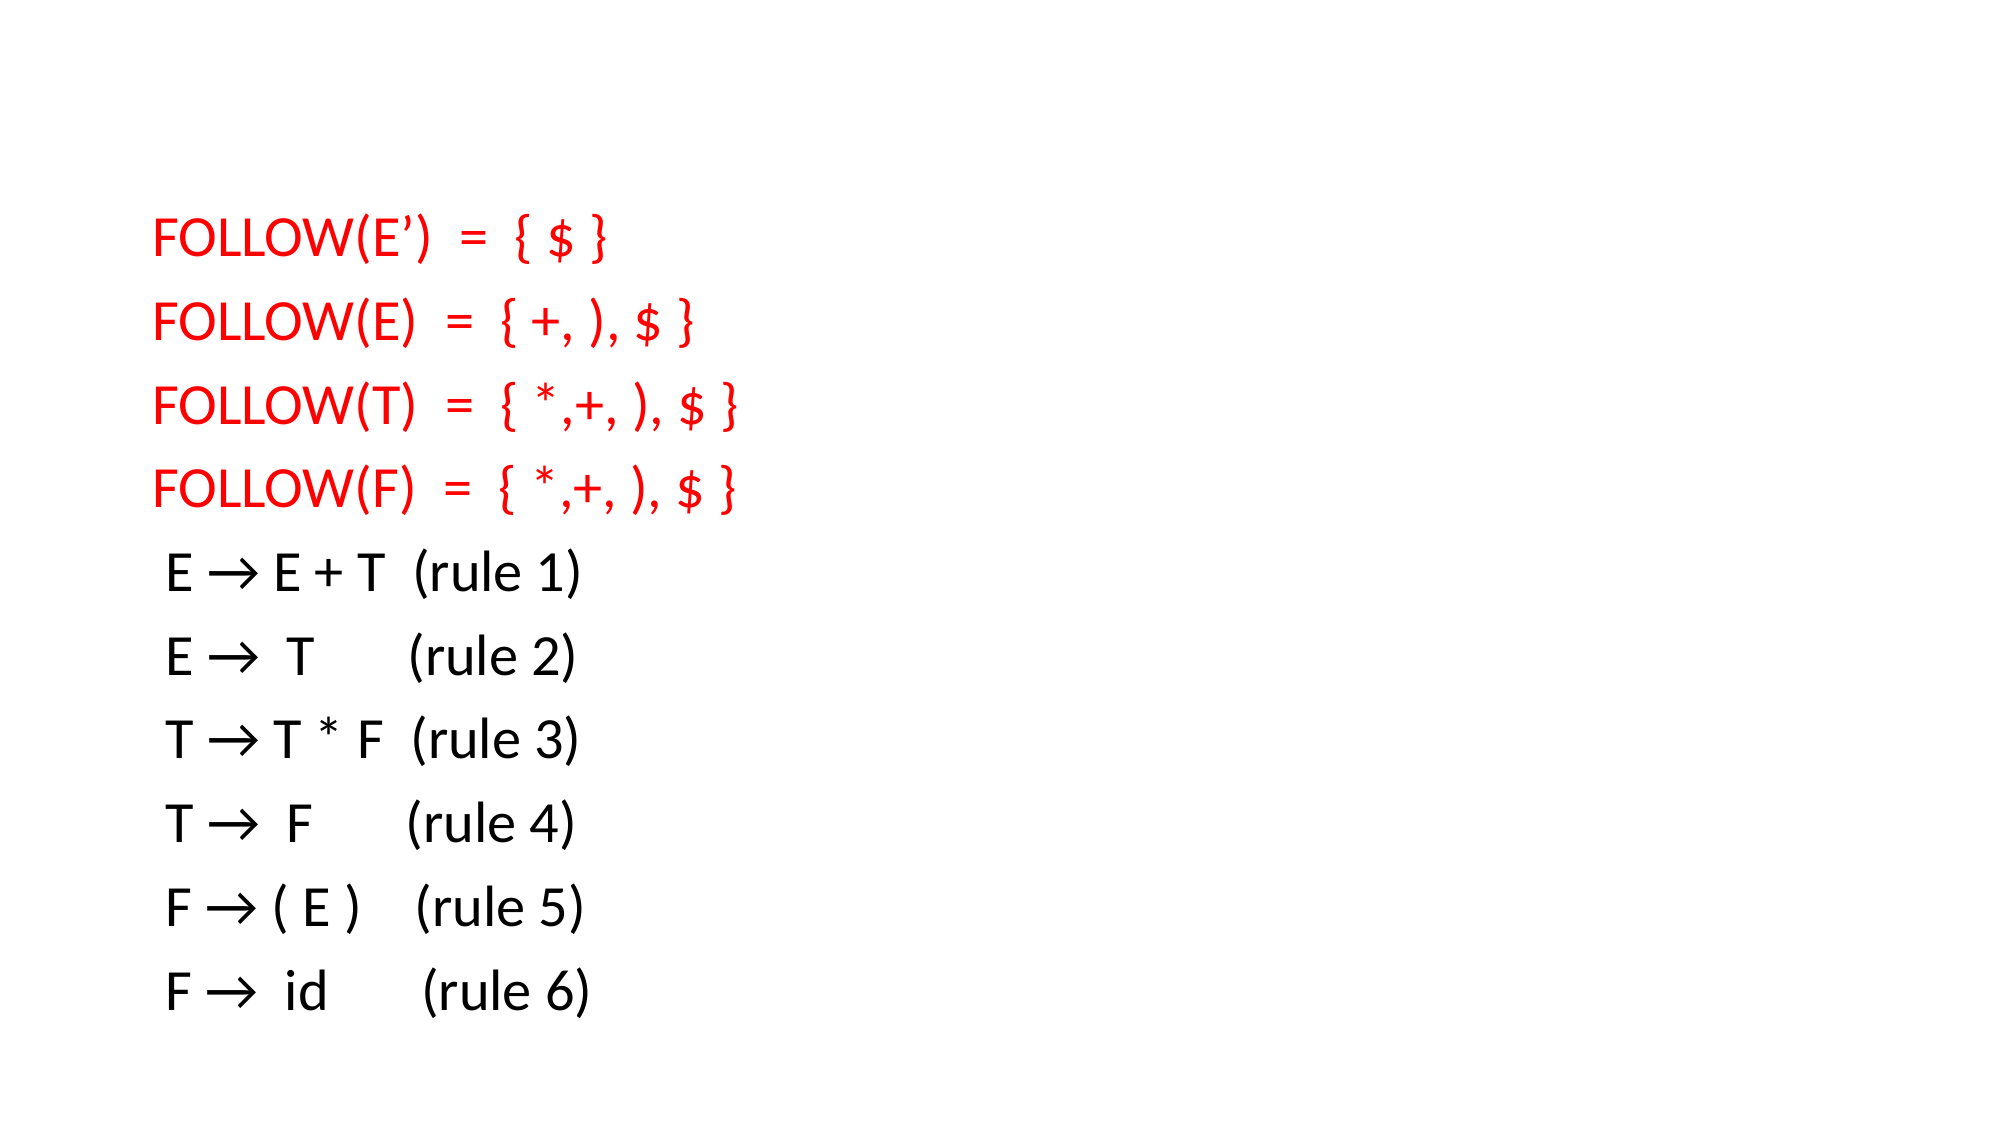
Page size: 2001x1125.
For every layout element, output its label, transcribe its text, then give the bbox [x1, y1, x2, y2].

list FOLLOW(E’) = { $ } FOLLOW(E) = { +, ), $ } FOLLOW(T) = { *,+, ), $ } FOLLOW(F) = { *,+, ), $ } E → E + T (rule 1) E → T (rule 2) T → T * F (rule 3) T → F (rule 4) F → ( E ) (rule 5) F → id (rule 6) [137, 199, 1863, 1074]
